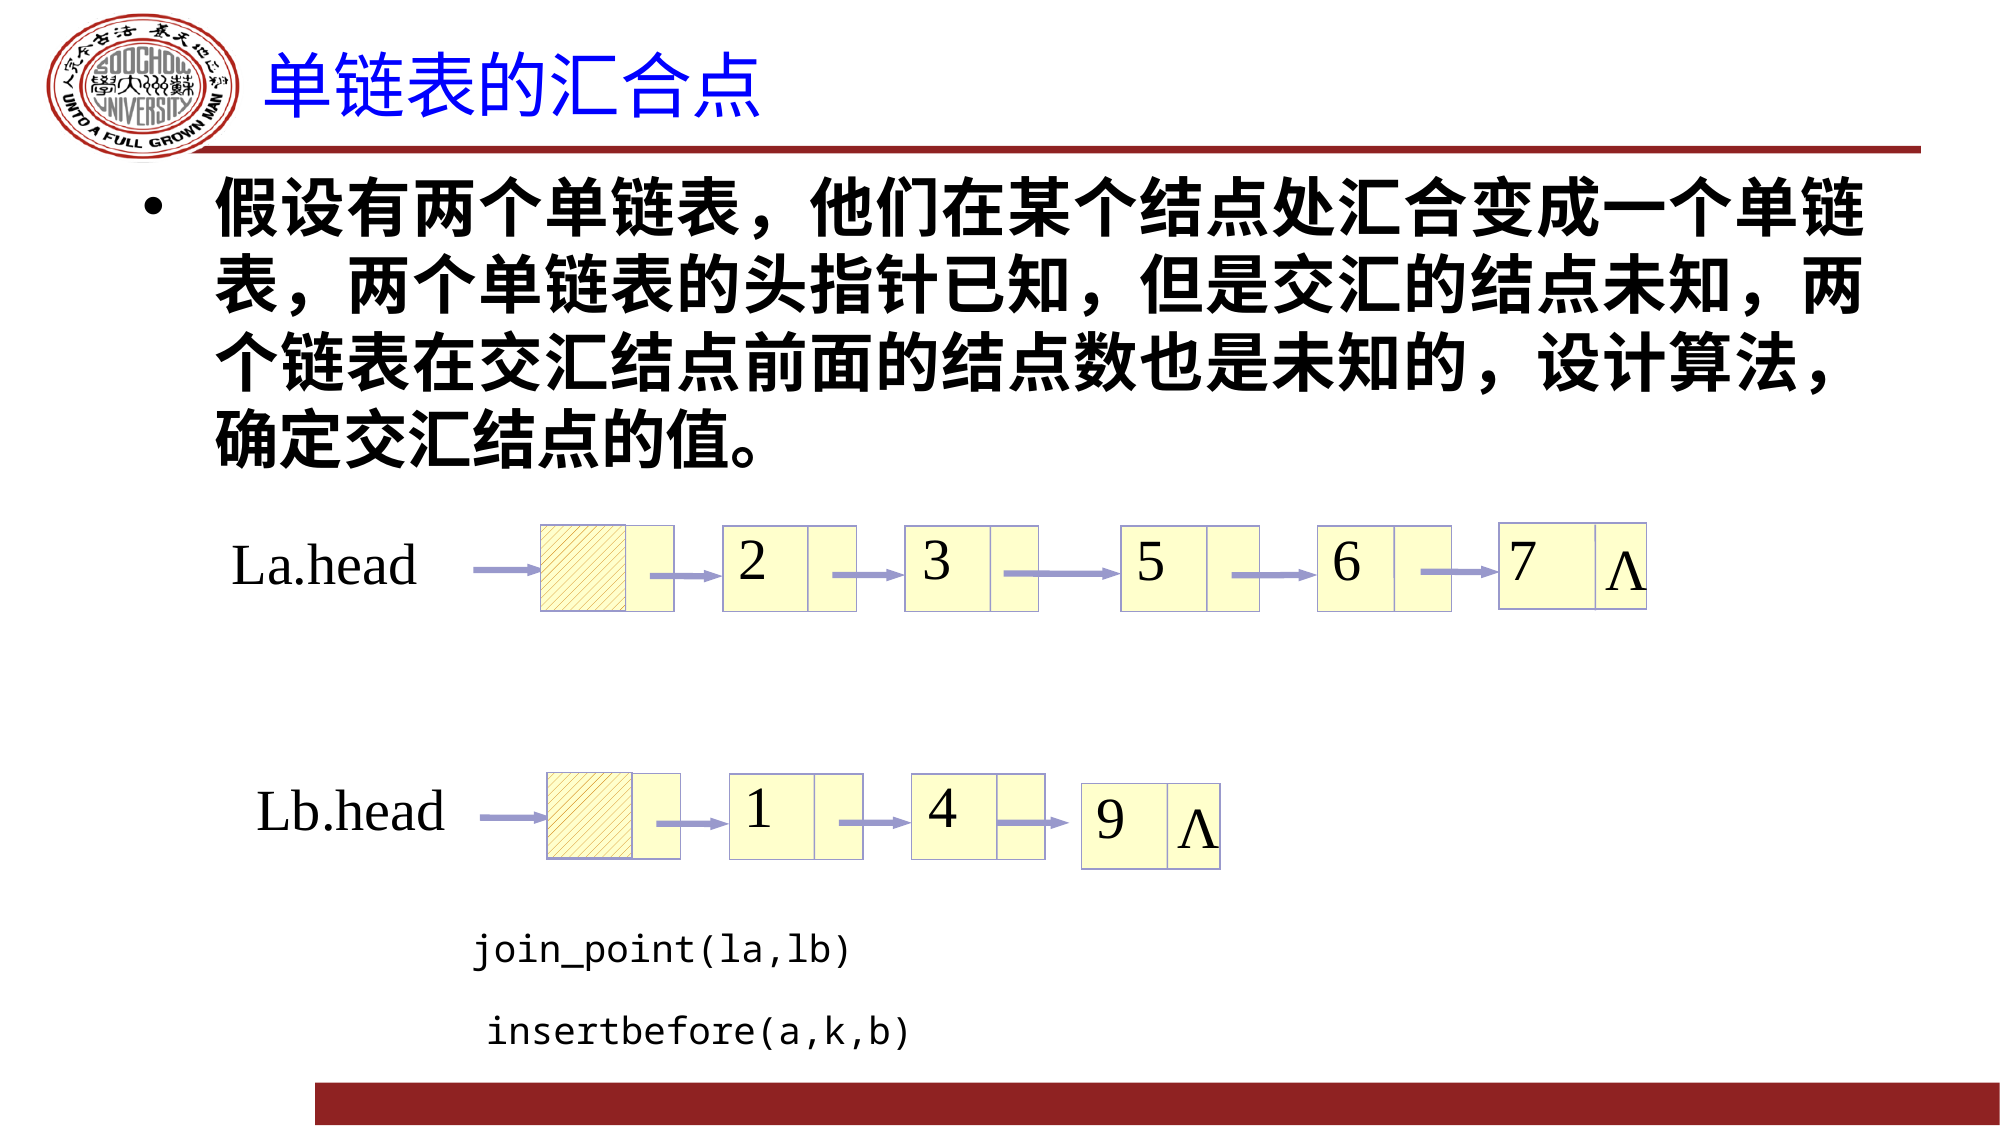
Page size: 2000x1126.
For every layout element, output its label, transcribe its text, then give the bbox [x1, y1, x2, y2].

text_box 7 [1493, 514, 1553, 600]
text_box [729, 773, 814, 860]
text_box [911, 773, 996, 860]
text_box [1317, 526, 1394, 612]
text_box [1003, 569, 1121, 578]
text_box [1420, 567, 1493, 577]
text_box [1395, 526, 1452, 612]
text_box [1207, 526, 1260, 612]
text_box [632, 773, 681, 860]
text_box [1121, 526, 1206, 612]
text_box [722, 526, 807, 612]
text_box [649, 572, 723, 581]
text_box [479, 813, 546, 822]
text_box [473, 565, 540, 575]
text_box 1 [729, 761, 789, 847]
text_box [997, 773, 1046, 822]
text_box 3 [907, 513, 967, 599]
text_box [1231, 570, 1317, 580]
picture [40, 9, 246, 163]
text_box [832, 570, 906, 580]
text_box 2 [723, 513, 783, 599]
text_box 9 [1082, 772, 1141, 858]
text_box [905, 526, 990, 612]
list 假设有两个单链表，他们在某个结点处汇合变成一个单链表，两个单链表的头指针已知，但是交汇的结点未知，两个链表在交汇结点前面的结点数也是未知的，设计算法，确定交汇结点的值。 [123, 157, 1885, 956]
text_box insertbefore(a,k,b) [470, 999, 1046, 1060]
text_box [808, 526, 857, 612]
text_box [997, 823, 1046, 860]
text_box La.head [216, 518, 433, 604]
text_box 5 [1121, 515, 1181, 600]
text_box [996, 818, 1070, 827]
text_box [815, 773, 863, 860]
text_box 4 [914, 761, 974, 847]
text_box [626, 525, 674, 612]
text_box [838, 818, 912, 827]
text_box Lb.head [241, 764, 461, 850]
title 单链表的汇合点 [242, 30, 1921, 138]
text_box [1081, 783, 1167, 869]
text_box Λ [1590, 524, 1663, 610]
text_box join_point(la,lb) [456, 917, 1071, 978]
text_box Λ [1162, 783, 1235, 868]
text_box 6 [1317, 515, 1377, 600]
text_box [656, 819, 730, 829]
text_box [1498, 523, 1647, 609]
text_box [540, 524, 626, 611]
text_box [991, 526, 1039, 612]
text_box [546, 772, 632, 859]
